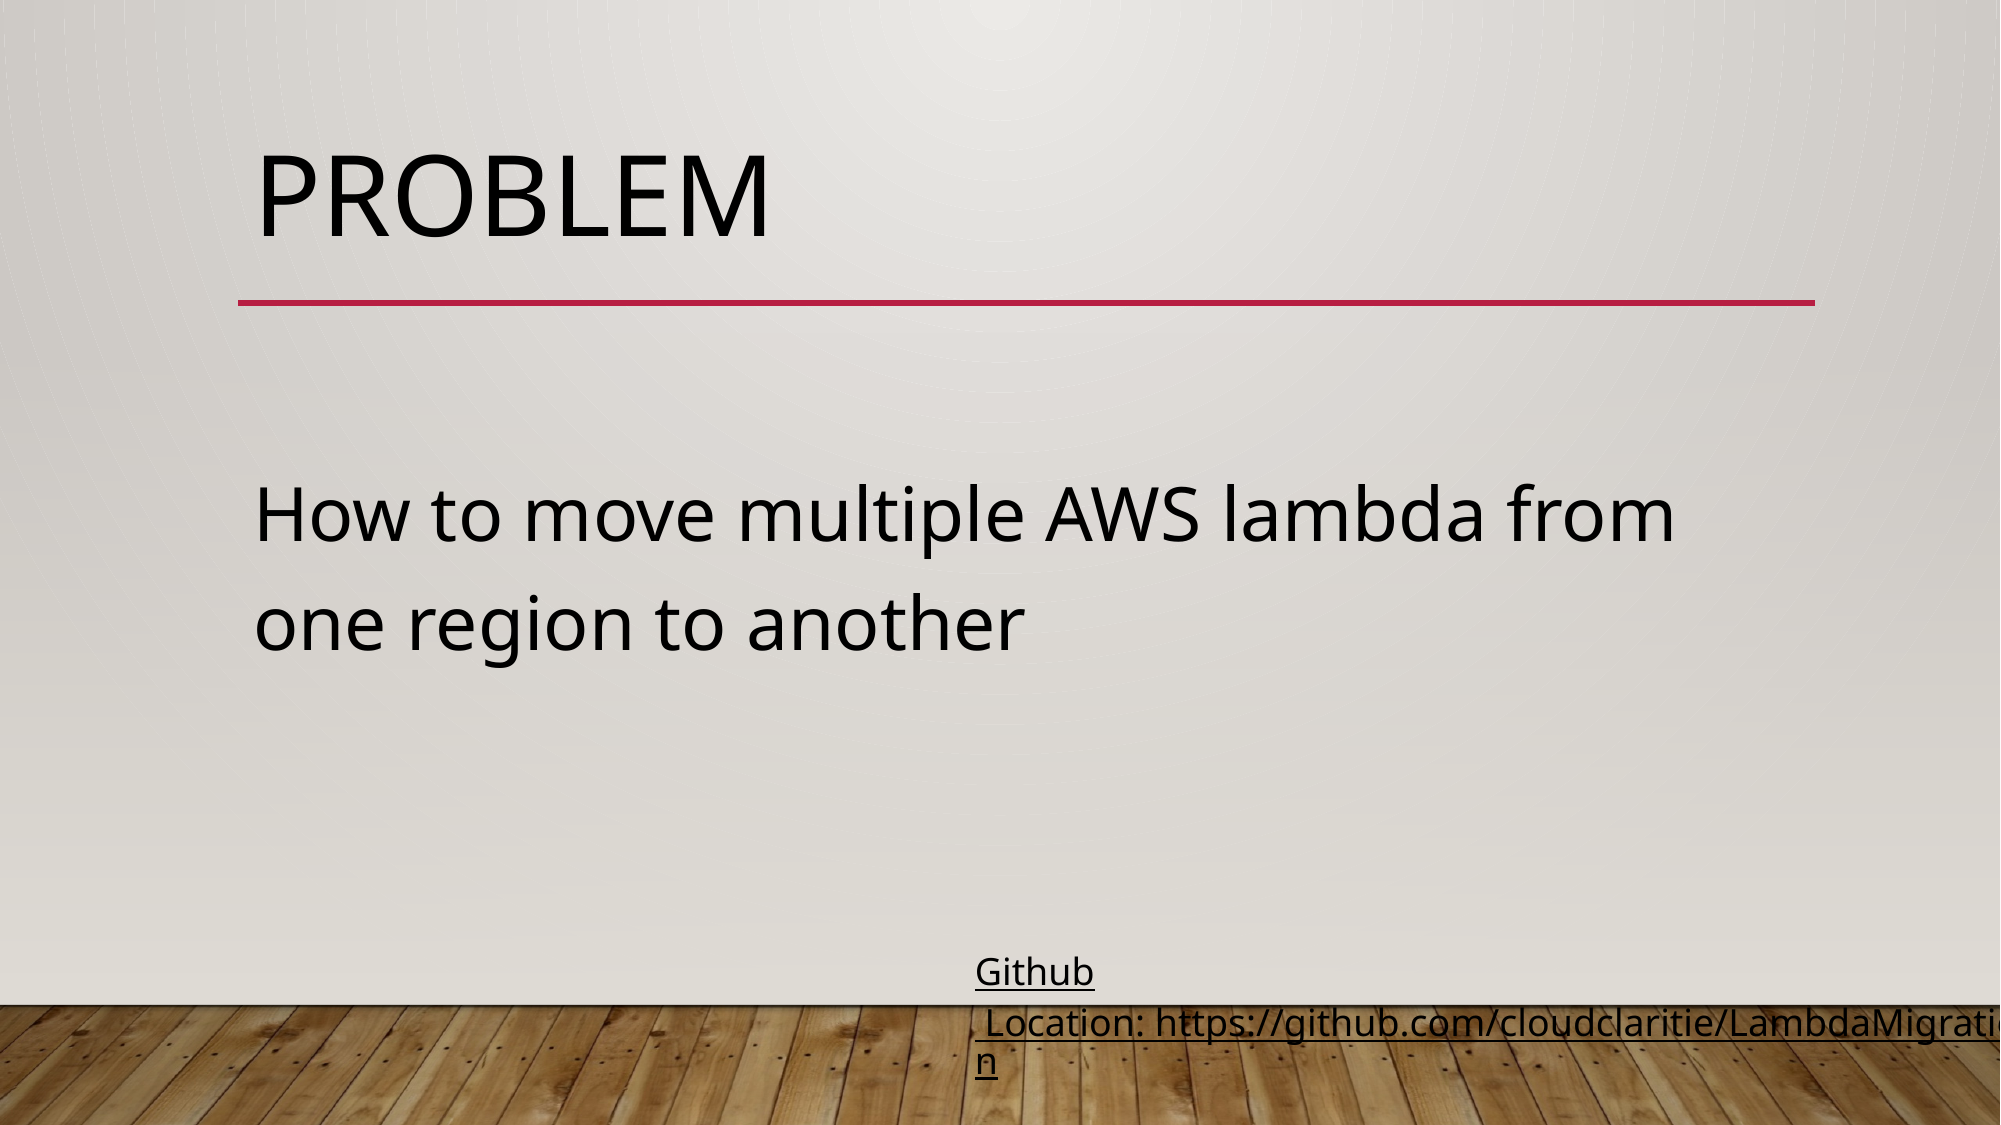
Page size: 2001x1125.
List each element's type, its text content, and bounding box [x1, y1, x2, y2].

list How to move multiple AWS lambda from one region to another [238, 330, 1814, 897]
title PROBLEM [238, 131, 1814, 305]
text_box Github Location: https://github.com/cloudclaritie/LambdaMigration [959, 940, 2000, 1058]
picture [0, 1005, 2000, 1125]
